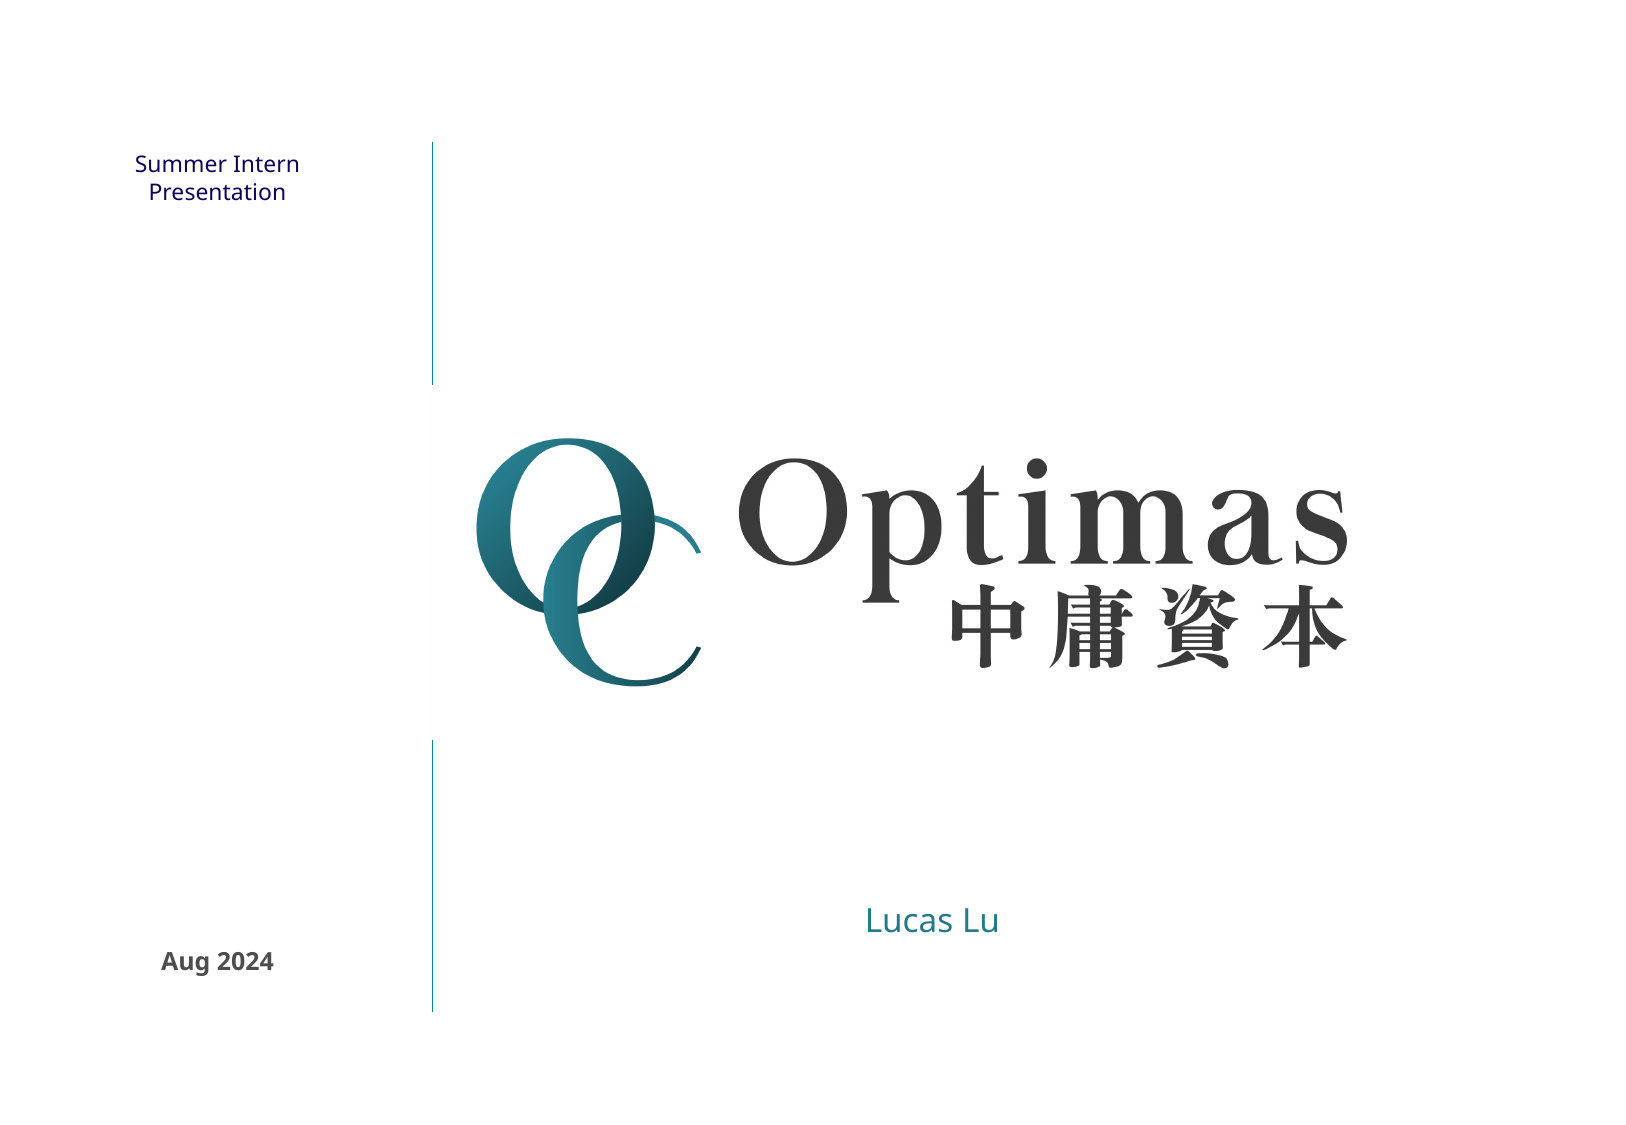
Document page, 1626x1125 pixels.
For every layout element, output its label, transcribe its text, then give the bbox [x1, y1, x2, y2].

text_box Lucas Lu [716, 891, 1149, 947]
title Summer Intern Presentation [1, 142, 432, 346]
picture [424, 385, 1402, 740]
text_box Aug 2024 [0, 904, 430, 1017]
